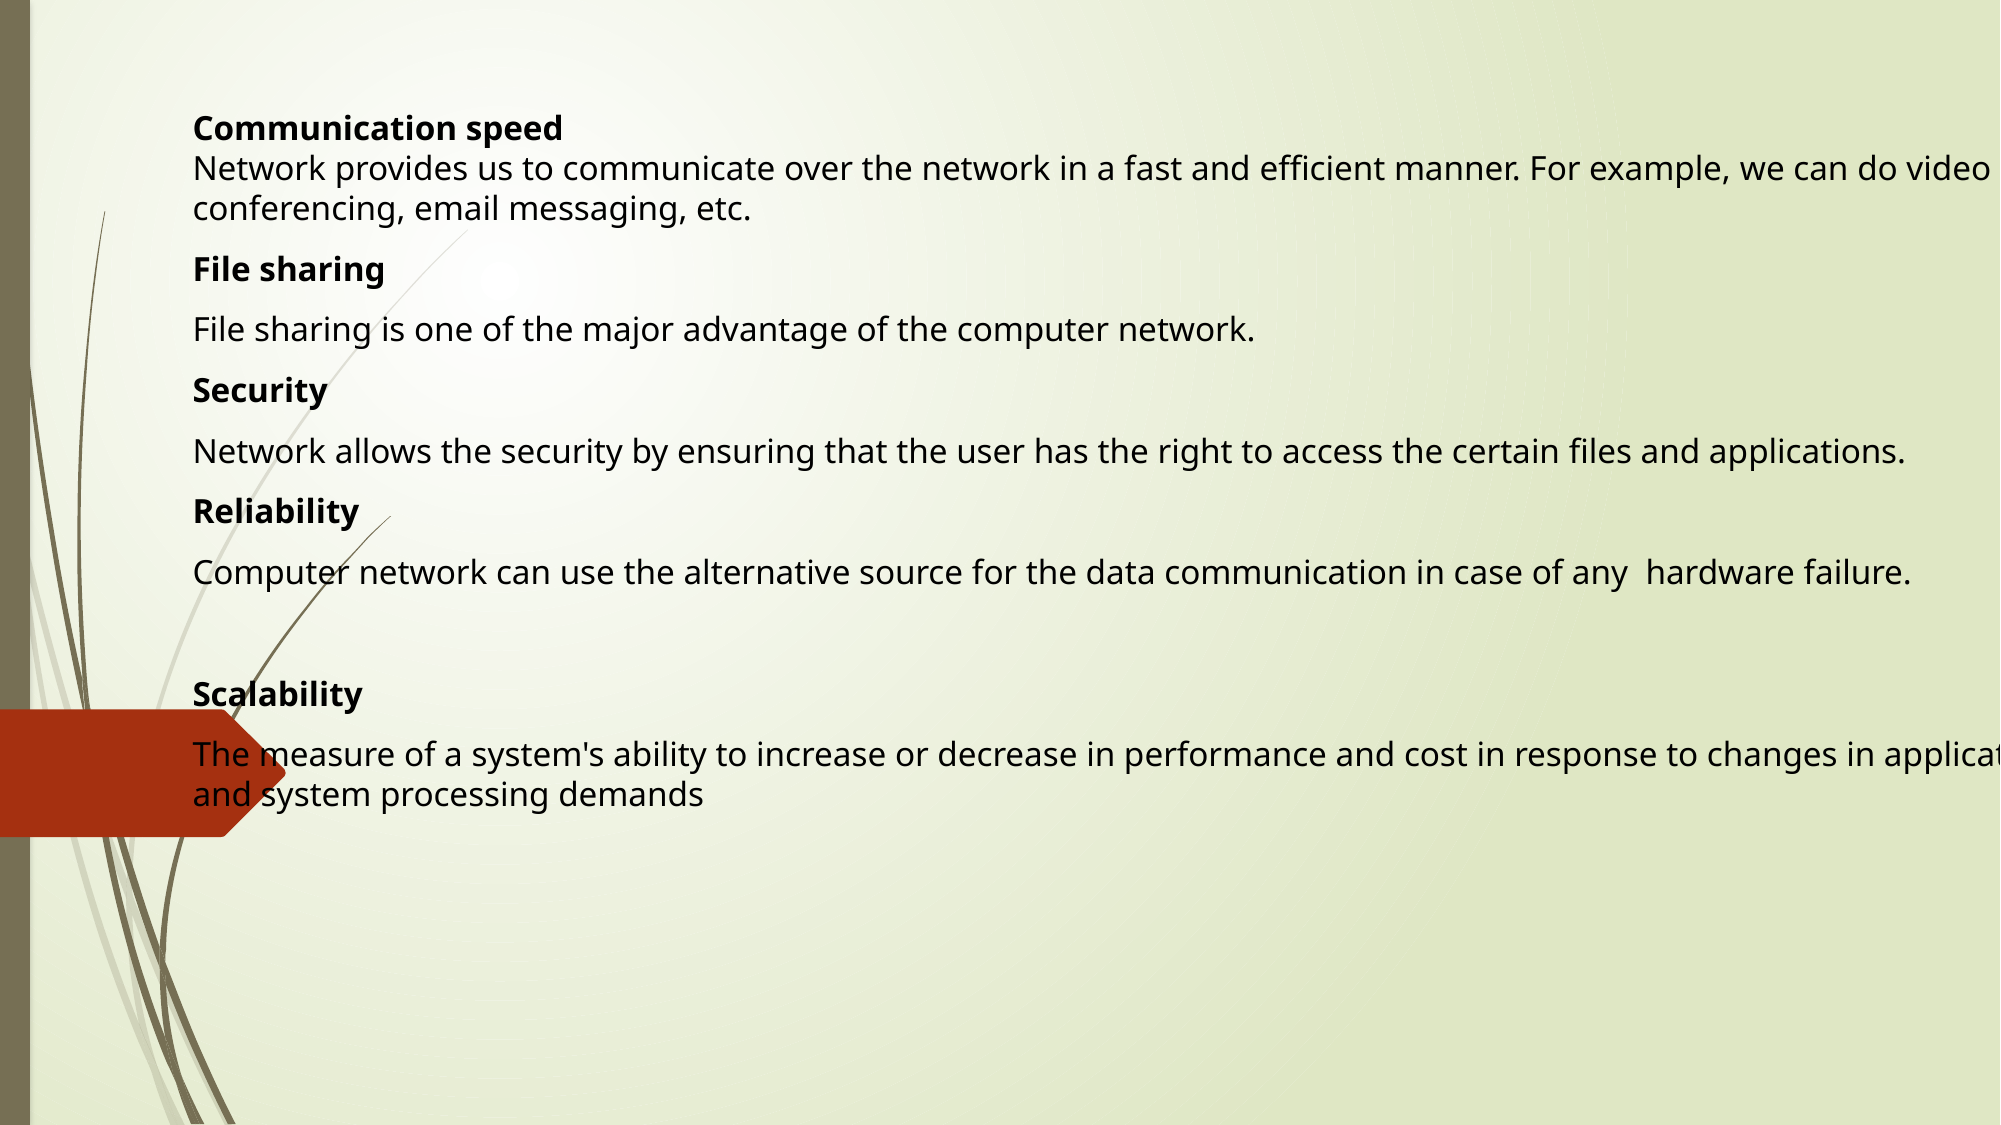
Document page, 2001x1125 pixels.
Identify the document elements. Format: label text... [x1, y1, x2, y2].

subtitle Communication speed Network provides us to communicate over the network in a fast and efficient manner. For example, we can do video conferencing, email messaging, etc. File sharing File sharing is one of the major advantage of the computer network. Security Network allows the security by ensuring that the user has the right to access the certain files and applications. Reliability Computer network can use the alternative source for the data communication in case of any hardware failure. Scalability The measure of a system's ability to increase or decrease in performance and cost in response to changes in application and system processing demands [177, 54, 2000, 1101]
